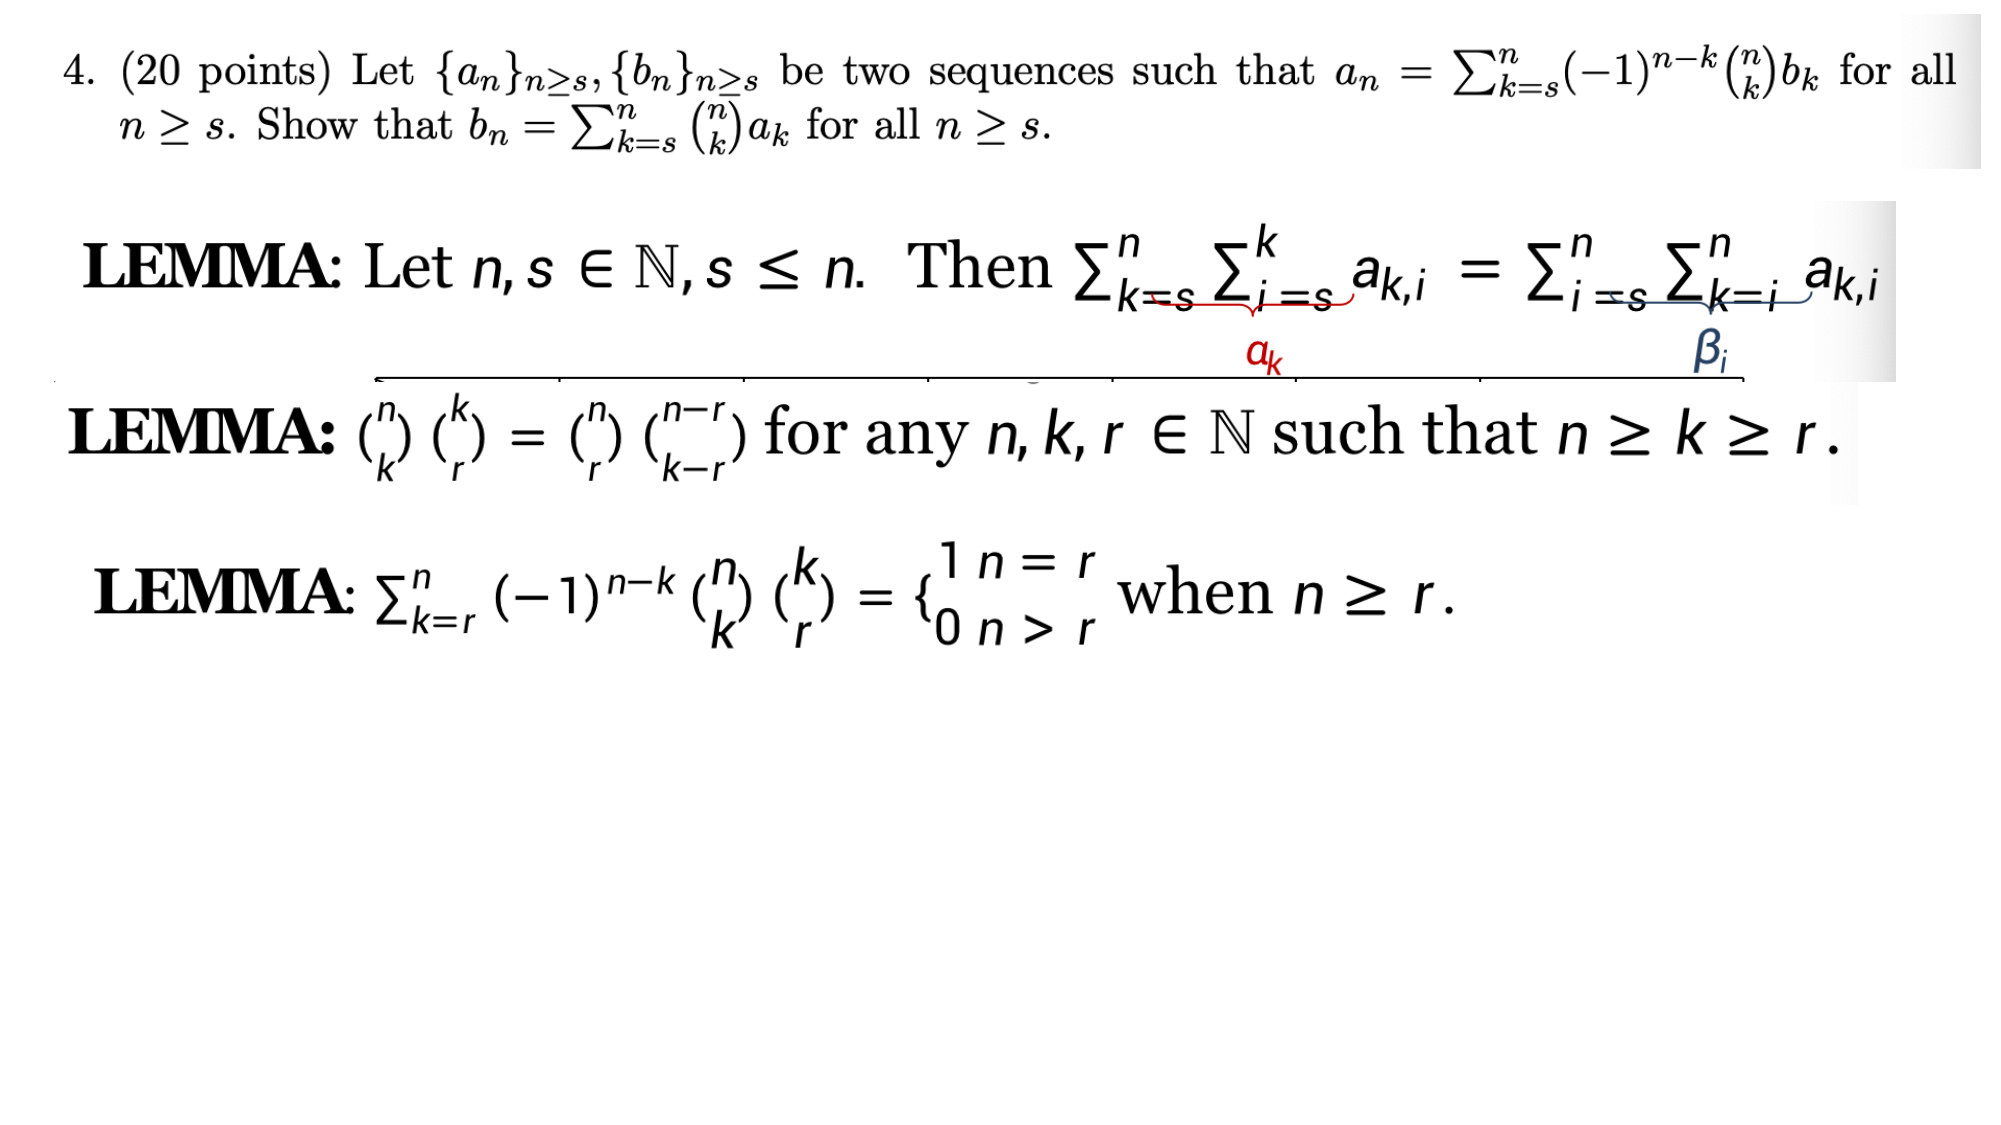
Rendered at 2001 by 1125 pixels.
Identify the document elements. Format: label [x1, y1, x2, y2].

picture [84, 531, 1498, 655]
picture [54, 201, 1896, 505]
picture [19, 14, 1981, 169]
